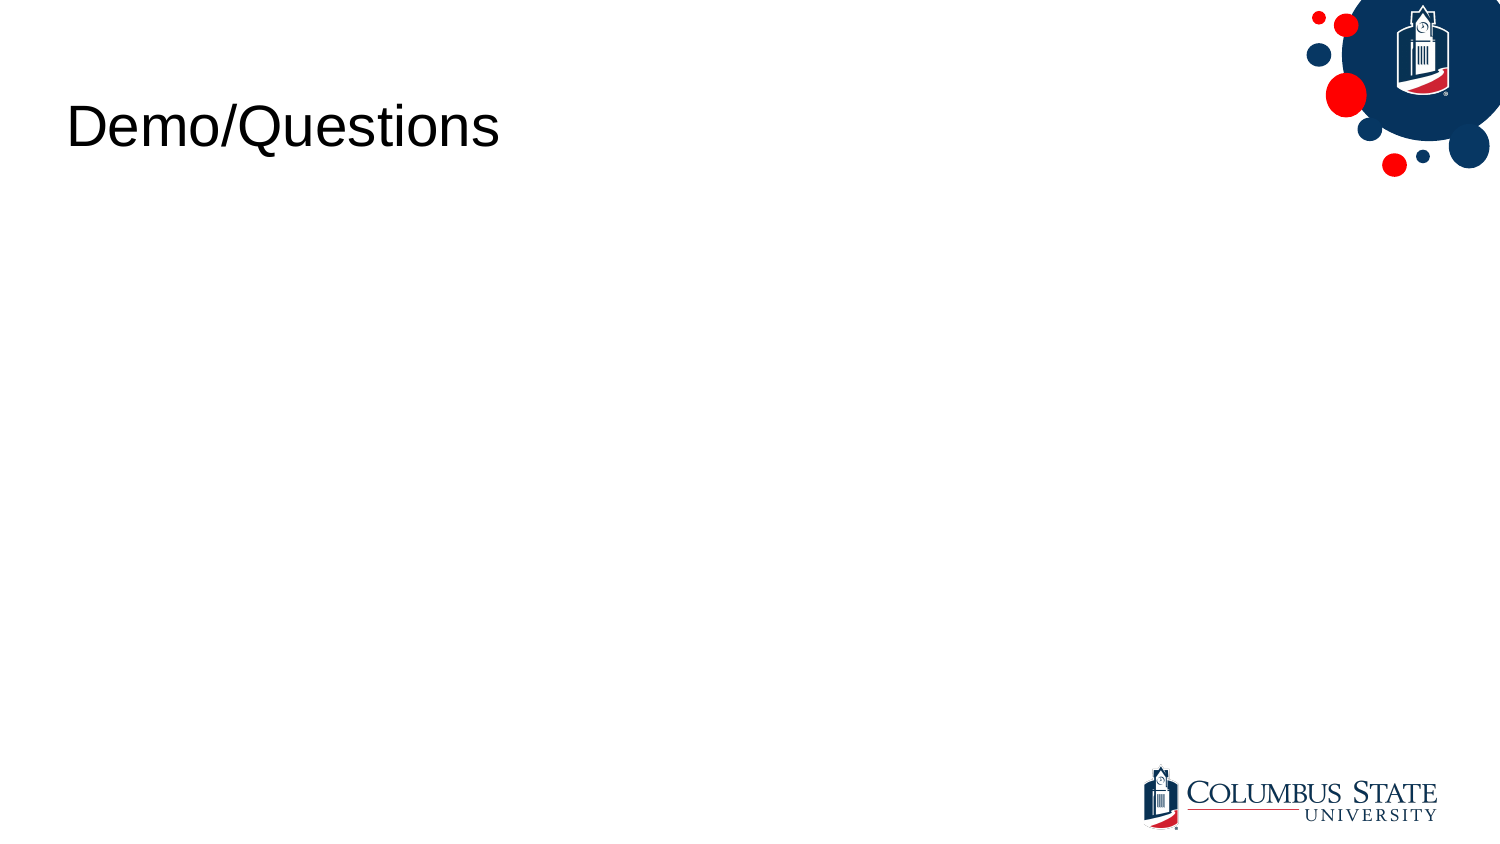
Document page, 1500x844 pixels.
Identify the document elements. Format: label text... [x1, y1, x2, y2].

picture [1143, 764, 1437, 830]
title Demo/Questions [51, 72, 1449, 167]
picture [1392, 0, 1454, 104]
